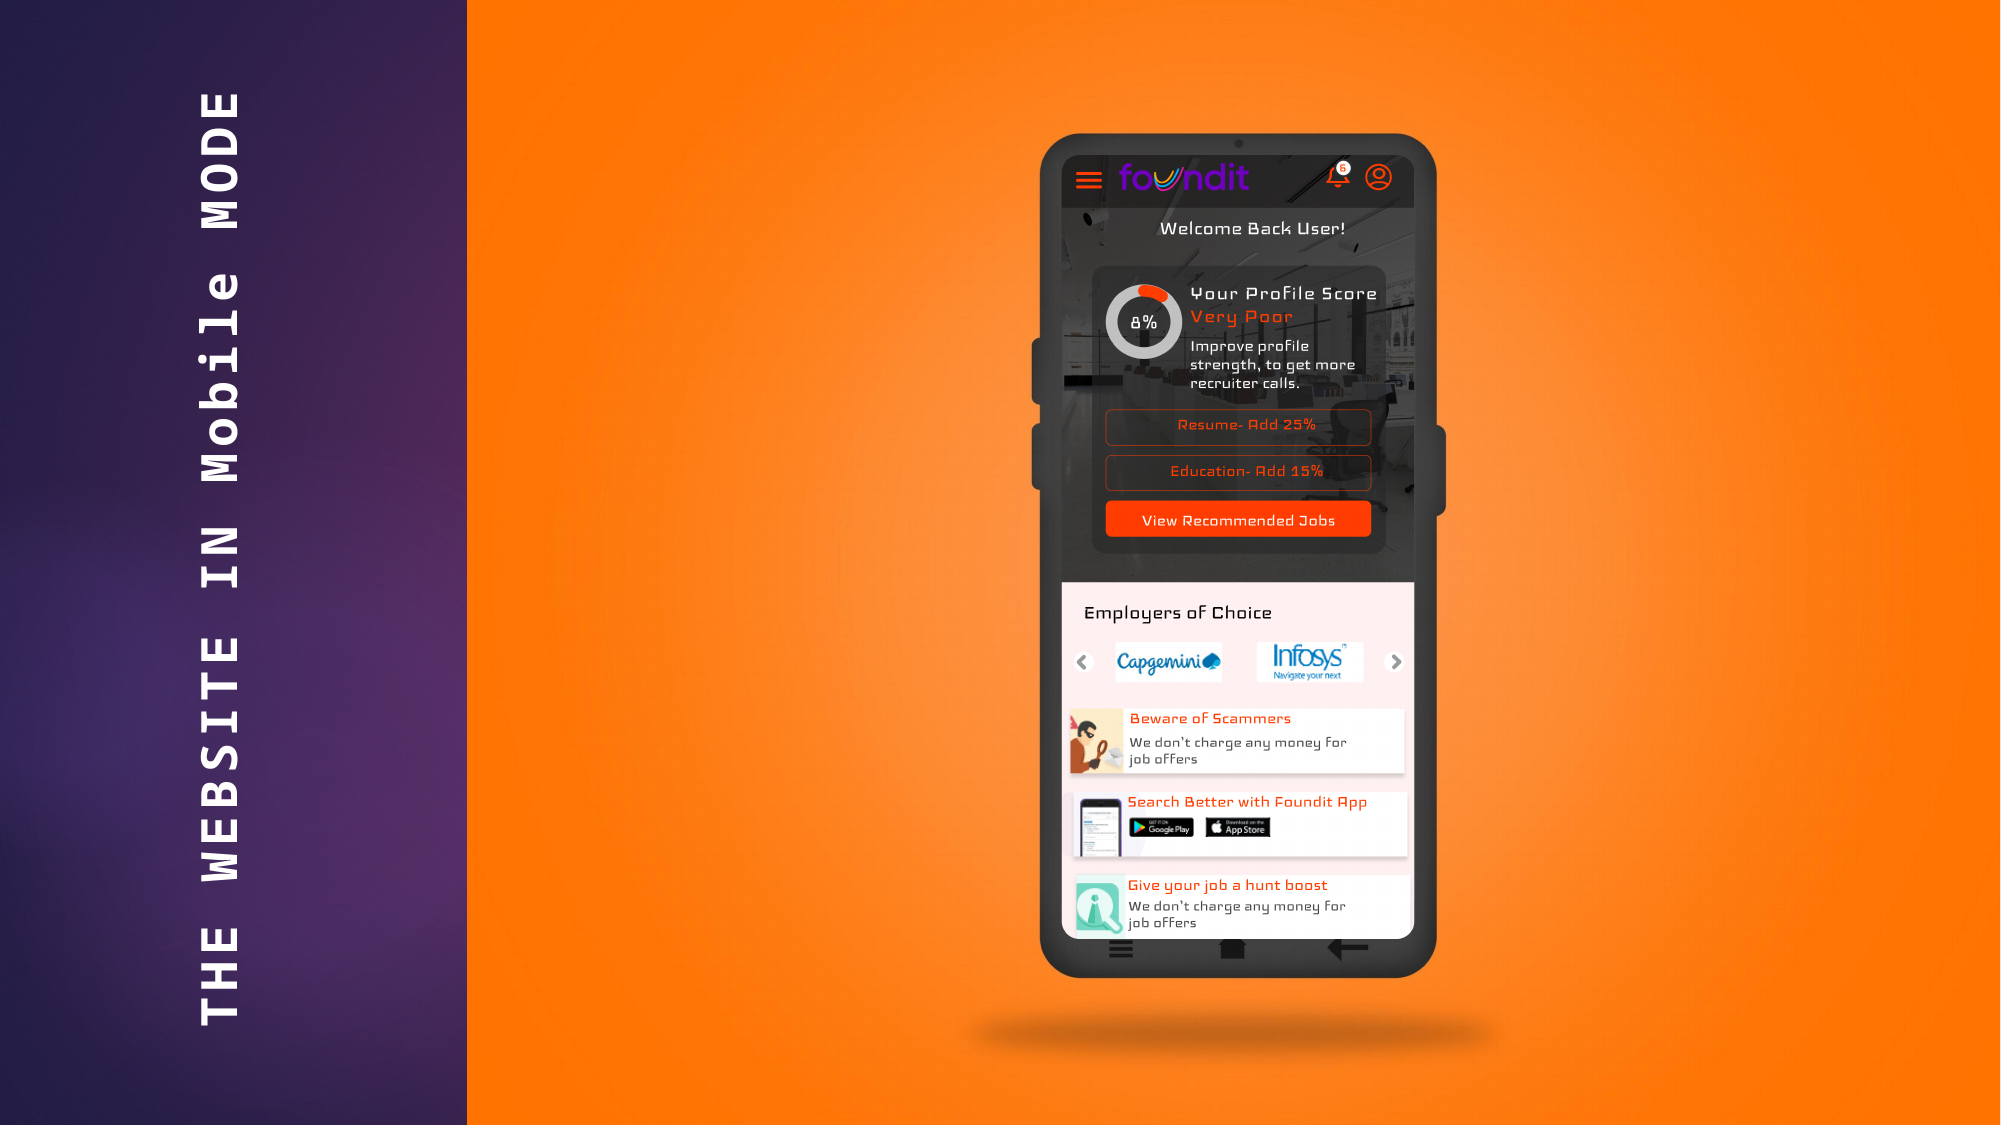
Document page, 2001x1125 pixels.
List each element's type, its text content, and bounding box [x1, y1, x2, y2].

text_box THE WEBSITE IN Mobile MODE [179, 15, 271, 1043]
picture [0, 0, 2000, 1125]
